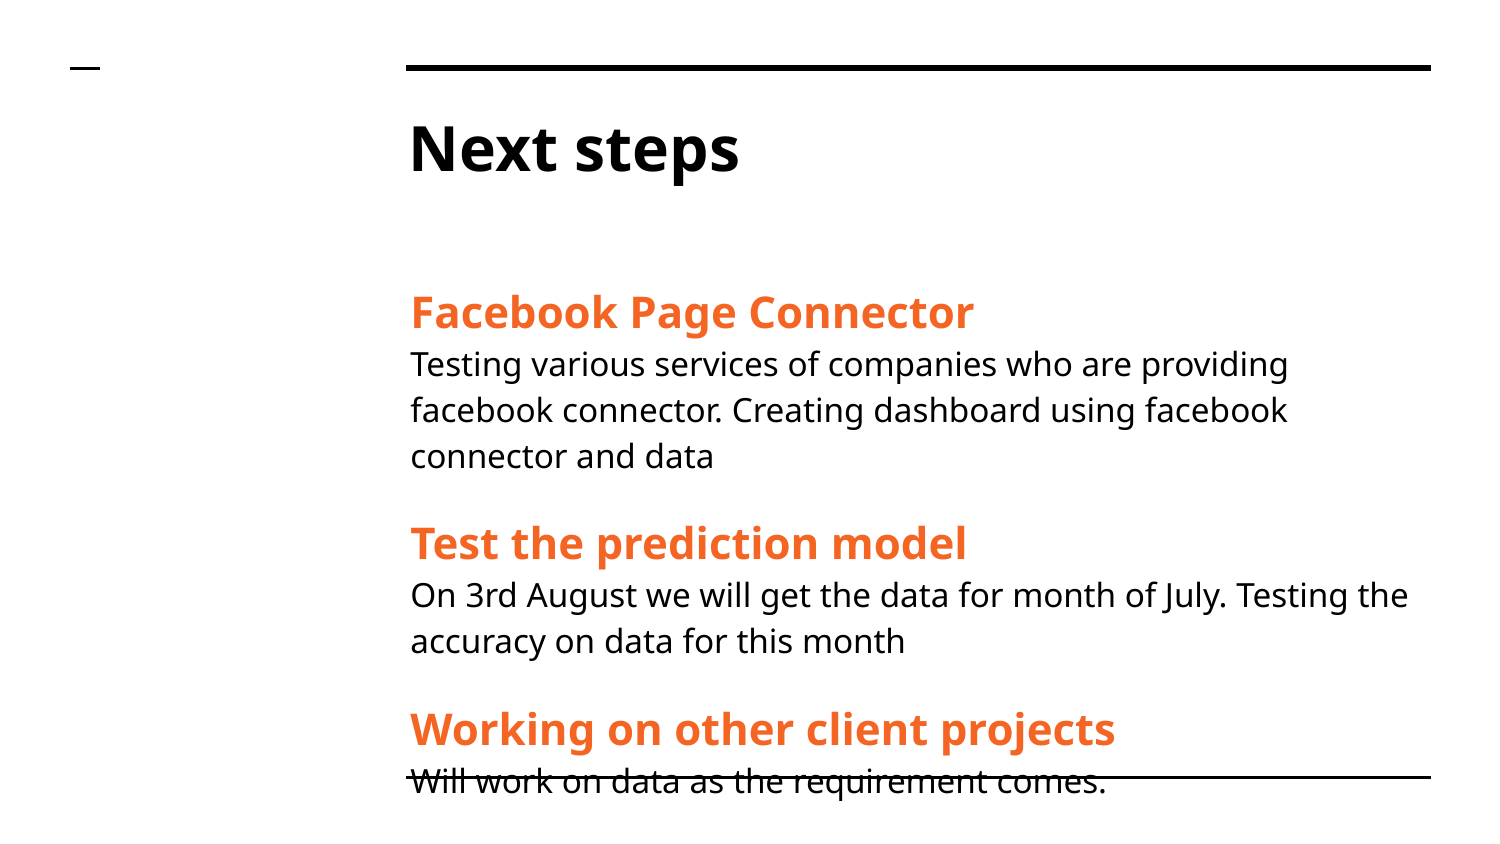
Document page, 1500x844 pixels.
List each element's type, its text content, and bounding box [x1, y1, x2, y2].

title Next steps [393, 94, 1431, 199]
list Facebook Page Connector Testing various services of companies who are providing facebook connector. Creating dashboard using facebook connector and data Test the prediction model On 3rd August we will get the data for month of July. Testing the accuracy on data for this month Working on other client projects Will work on data as the requirement comes. [395, 261, 1433, 755]
